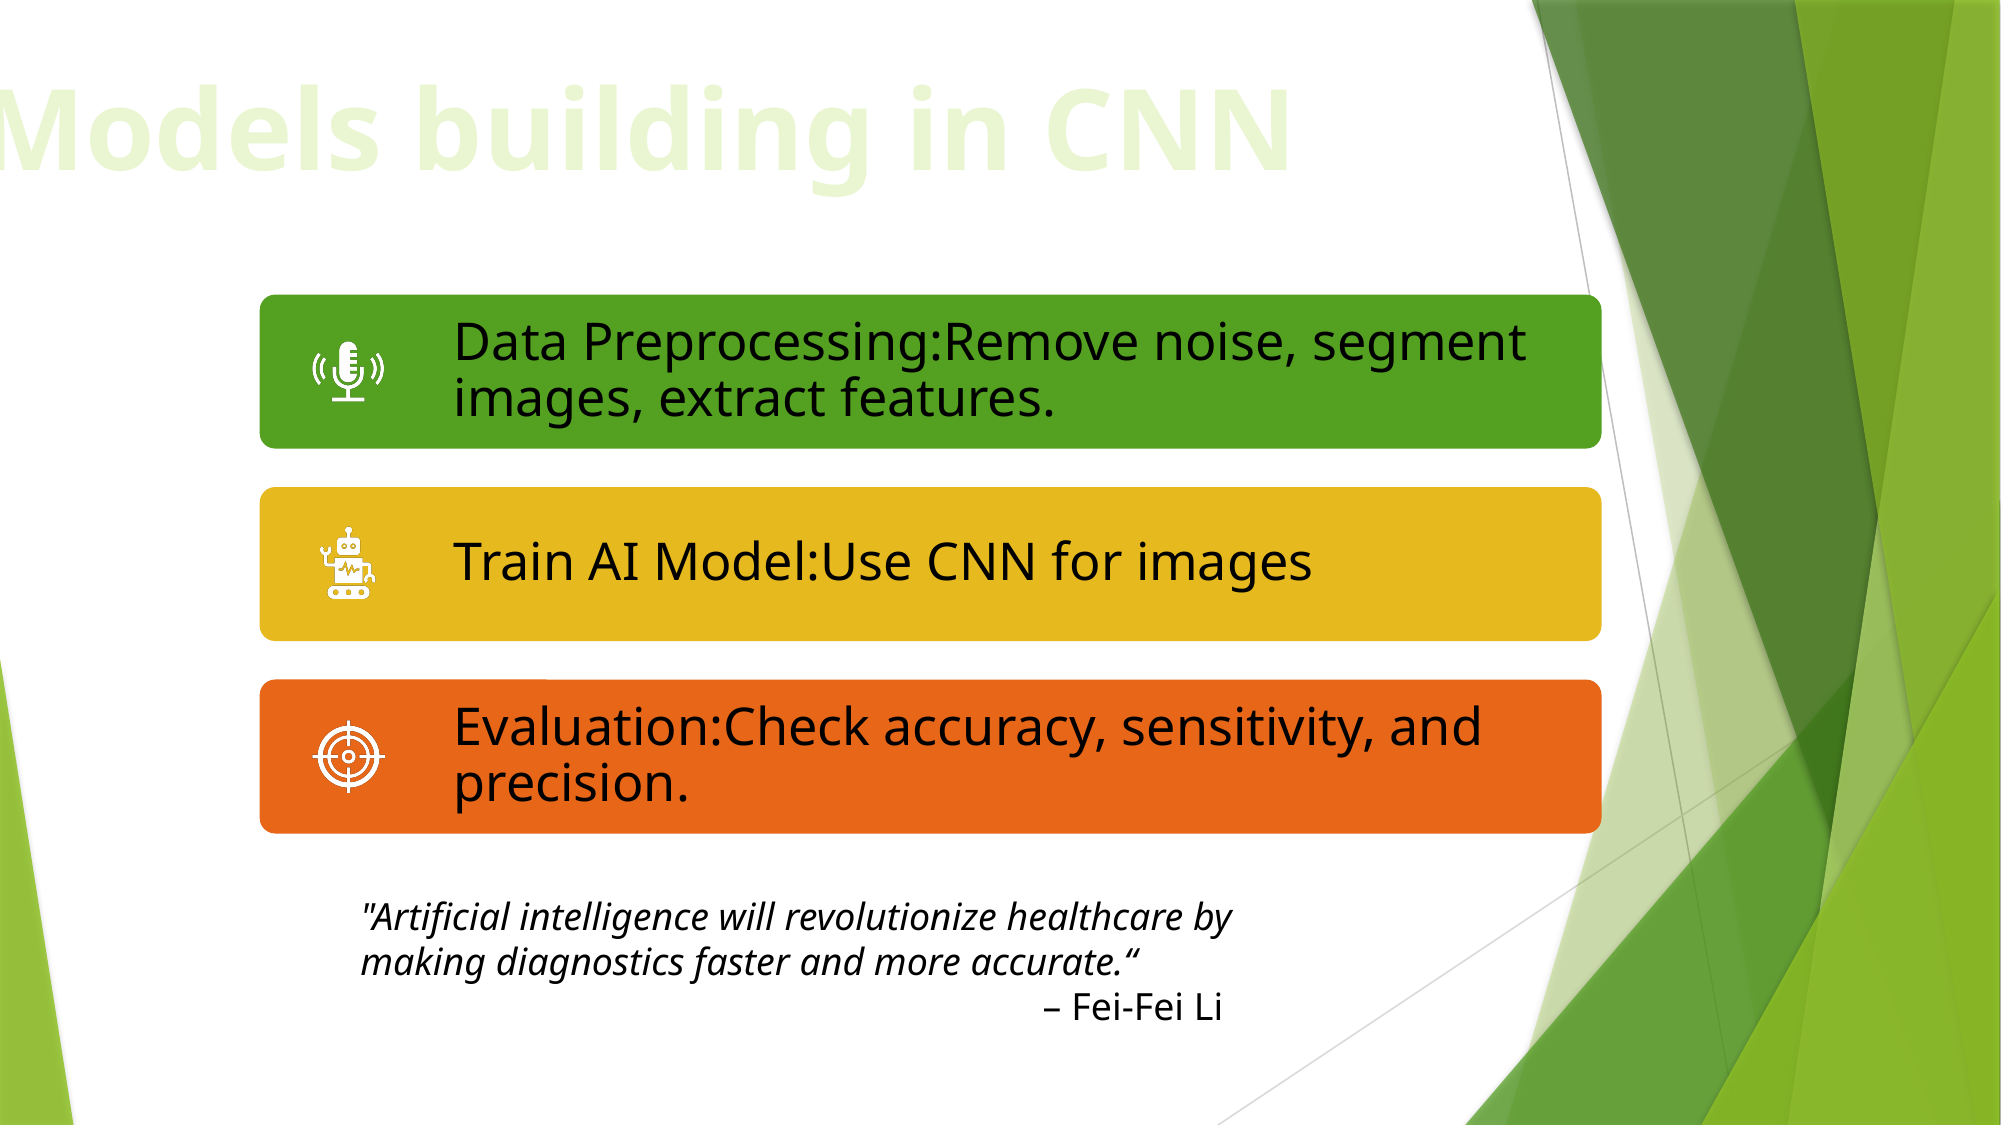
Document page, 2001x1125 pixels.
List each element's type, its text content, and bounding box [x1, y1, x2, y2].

text_box Models building in CNN [0, 50, 1314, 201]
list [259, 293, 1602, 835]
text_box "Artificial intelligence will revolutionize healthcare by making diagnostics faster and more accurate.“ – Fei-Fei Li [345, 885, 1347, 1036]
title Computational Aspects [333, 842, 1391, 999]
